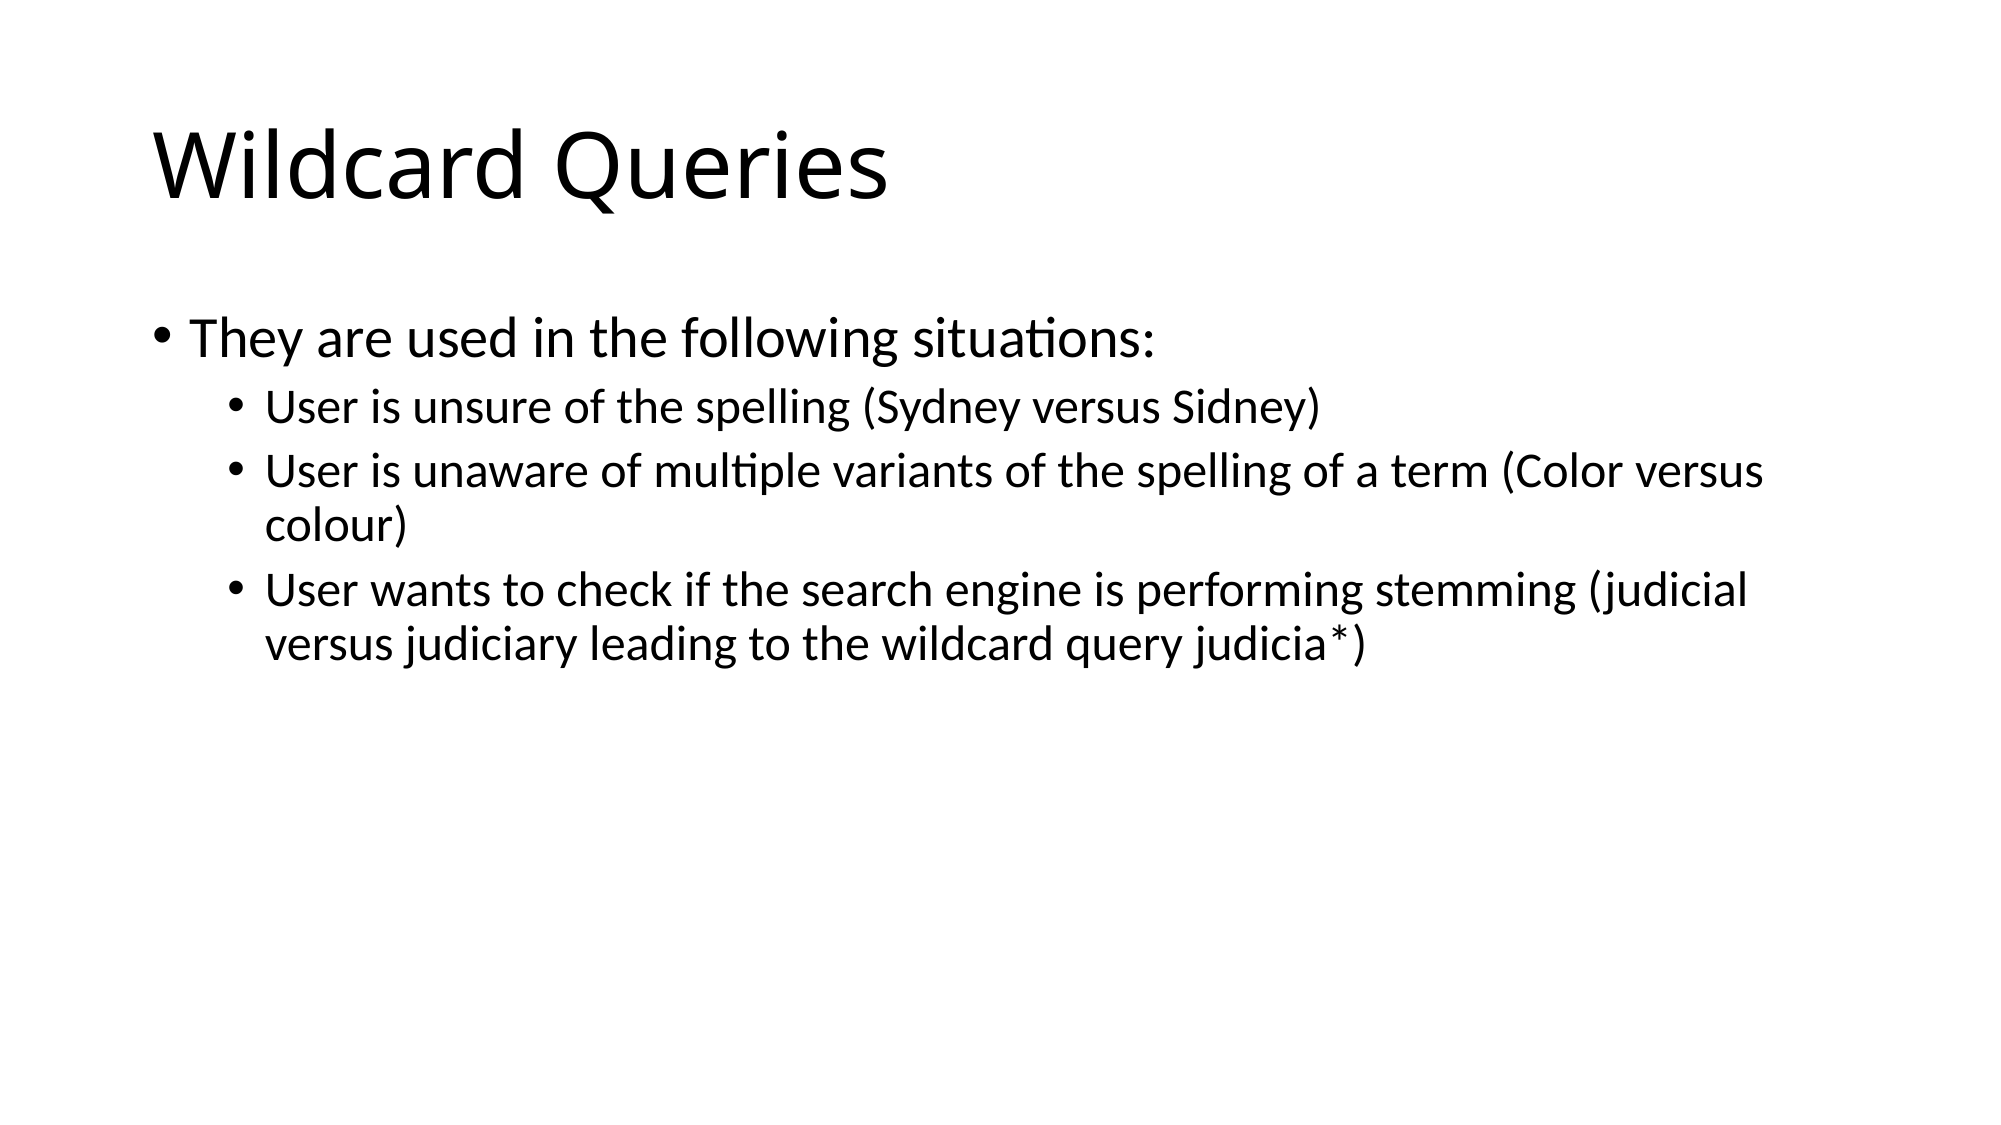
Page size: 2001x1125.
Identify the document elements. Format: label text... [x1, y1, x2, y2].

title Wildcard Queries [137, 59, 1863, 278]
list They are used in the following situations: User is unsure of the spelling (Sydney versus Sidney) User is unaware of multiple variants of the spelling of a term (Color versus colour) User wants to check if the search engine is performing stemming (judicial versus judiciary leading to the wildcard query judicia*) [137, 299, 1863, 1014]
